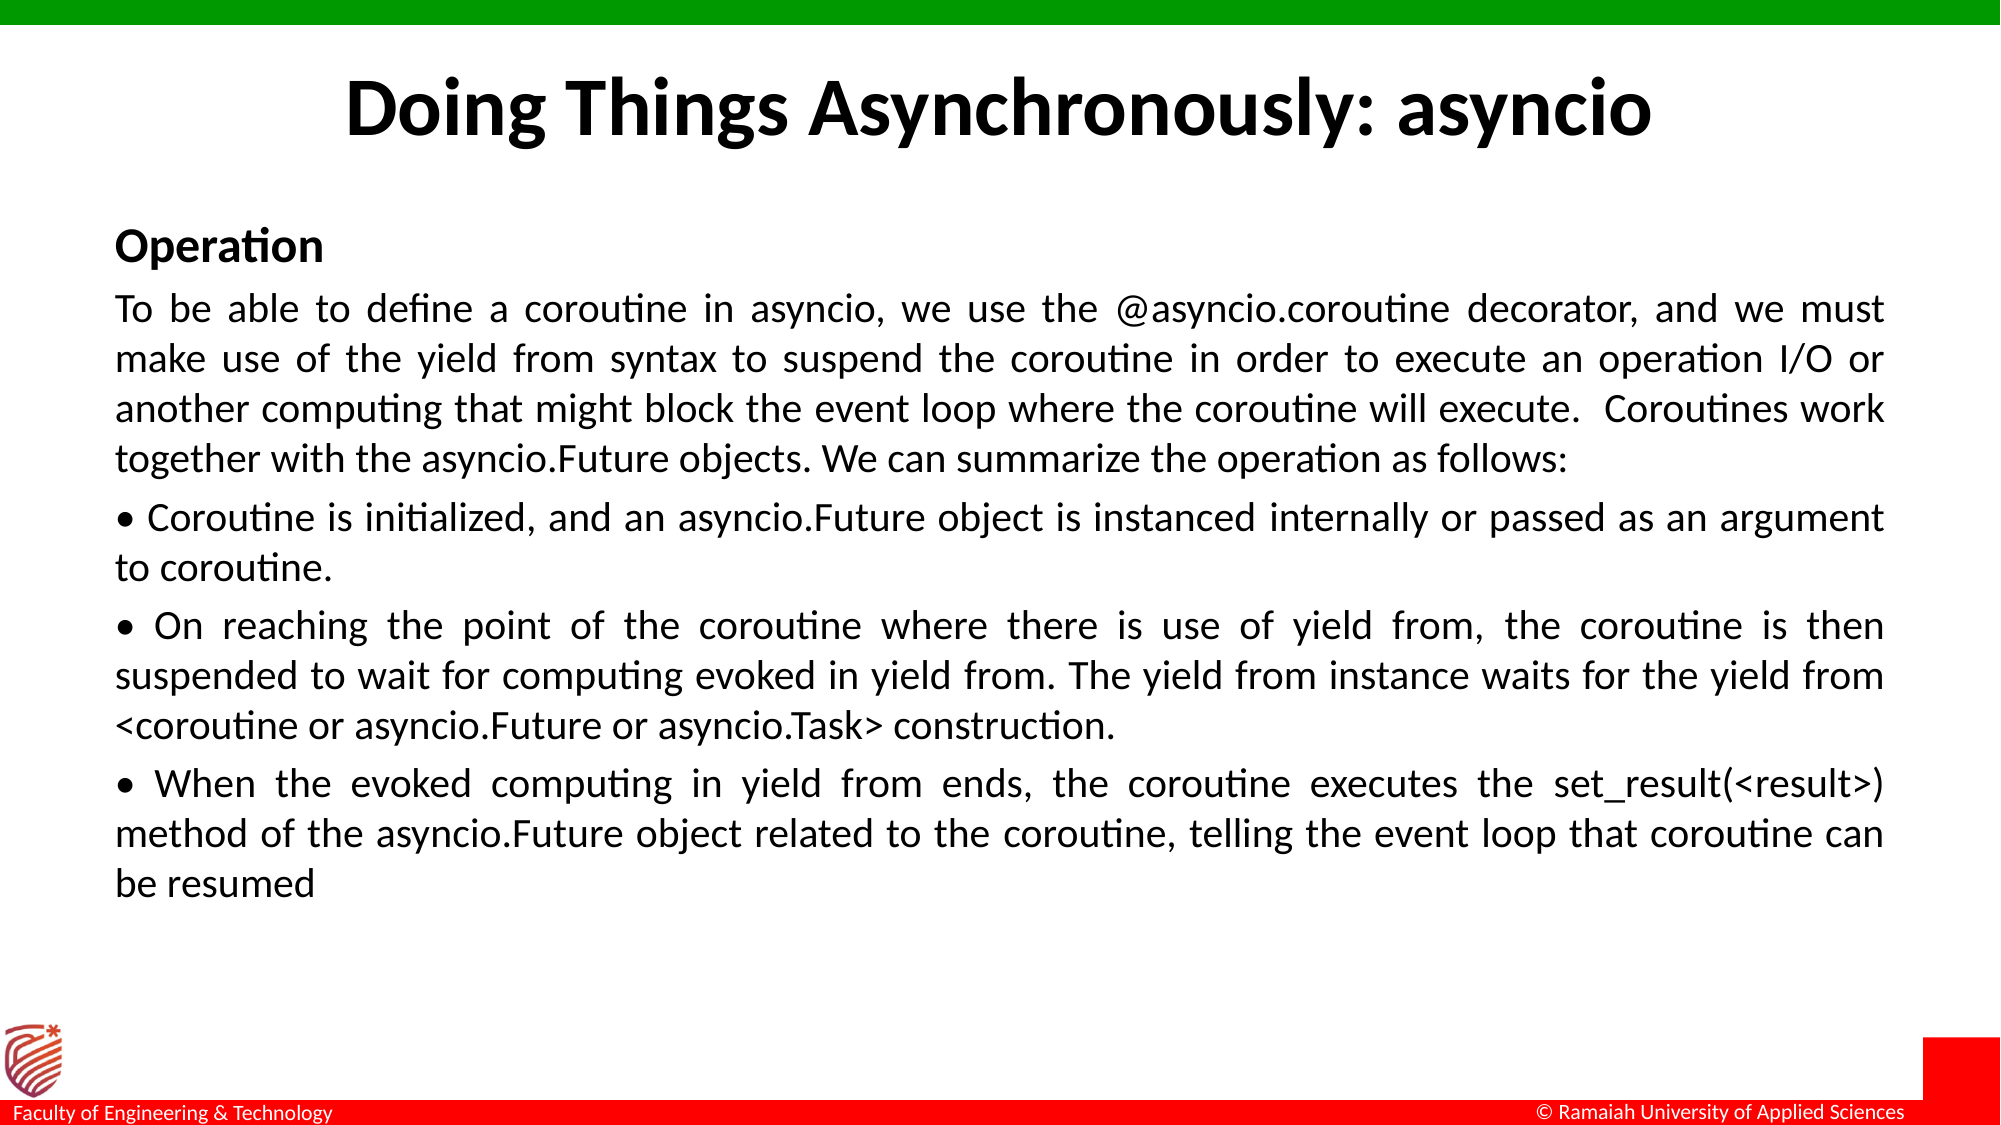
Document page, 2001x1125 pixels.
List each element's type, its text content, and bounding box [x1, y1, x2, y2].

picture [0, 1013, 69, 1100]
list Operation To be able to define a coroutine in asyncio, we use the @asyncio.coroutine decorator, and we must make use of the yield from syntax to suspend the coroutine in order to execute an operation I/O or another computing that might block the event loop where the coroutine will execute. Coroutines work together with the asyncio.Future objects. We can summarize the operation as follows: • Coroutine is initialized, and an asyncio.Future object is instanced internally or passed as an argument to coroutine. • On reaching the point of the coroutine where there is use of yield from, the coroutine is then suspended to wait for computing evoked in yield from. The yield from instance waits for the yield from <coroutine or asyncio.Future or asyncio.Task> construction. • When the evoked computing in yield from ends, the coroutine executes the set_result(<result>) method of the asyncio.Future object related to the coroutine, telling the event loop that coroutine can be resumed [99, 205, 1900, 1005]
title Doing Things Asynchronously: asyncio [99, 45, 1900, 205]
